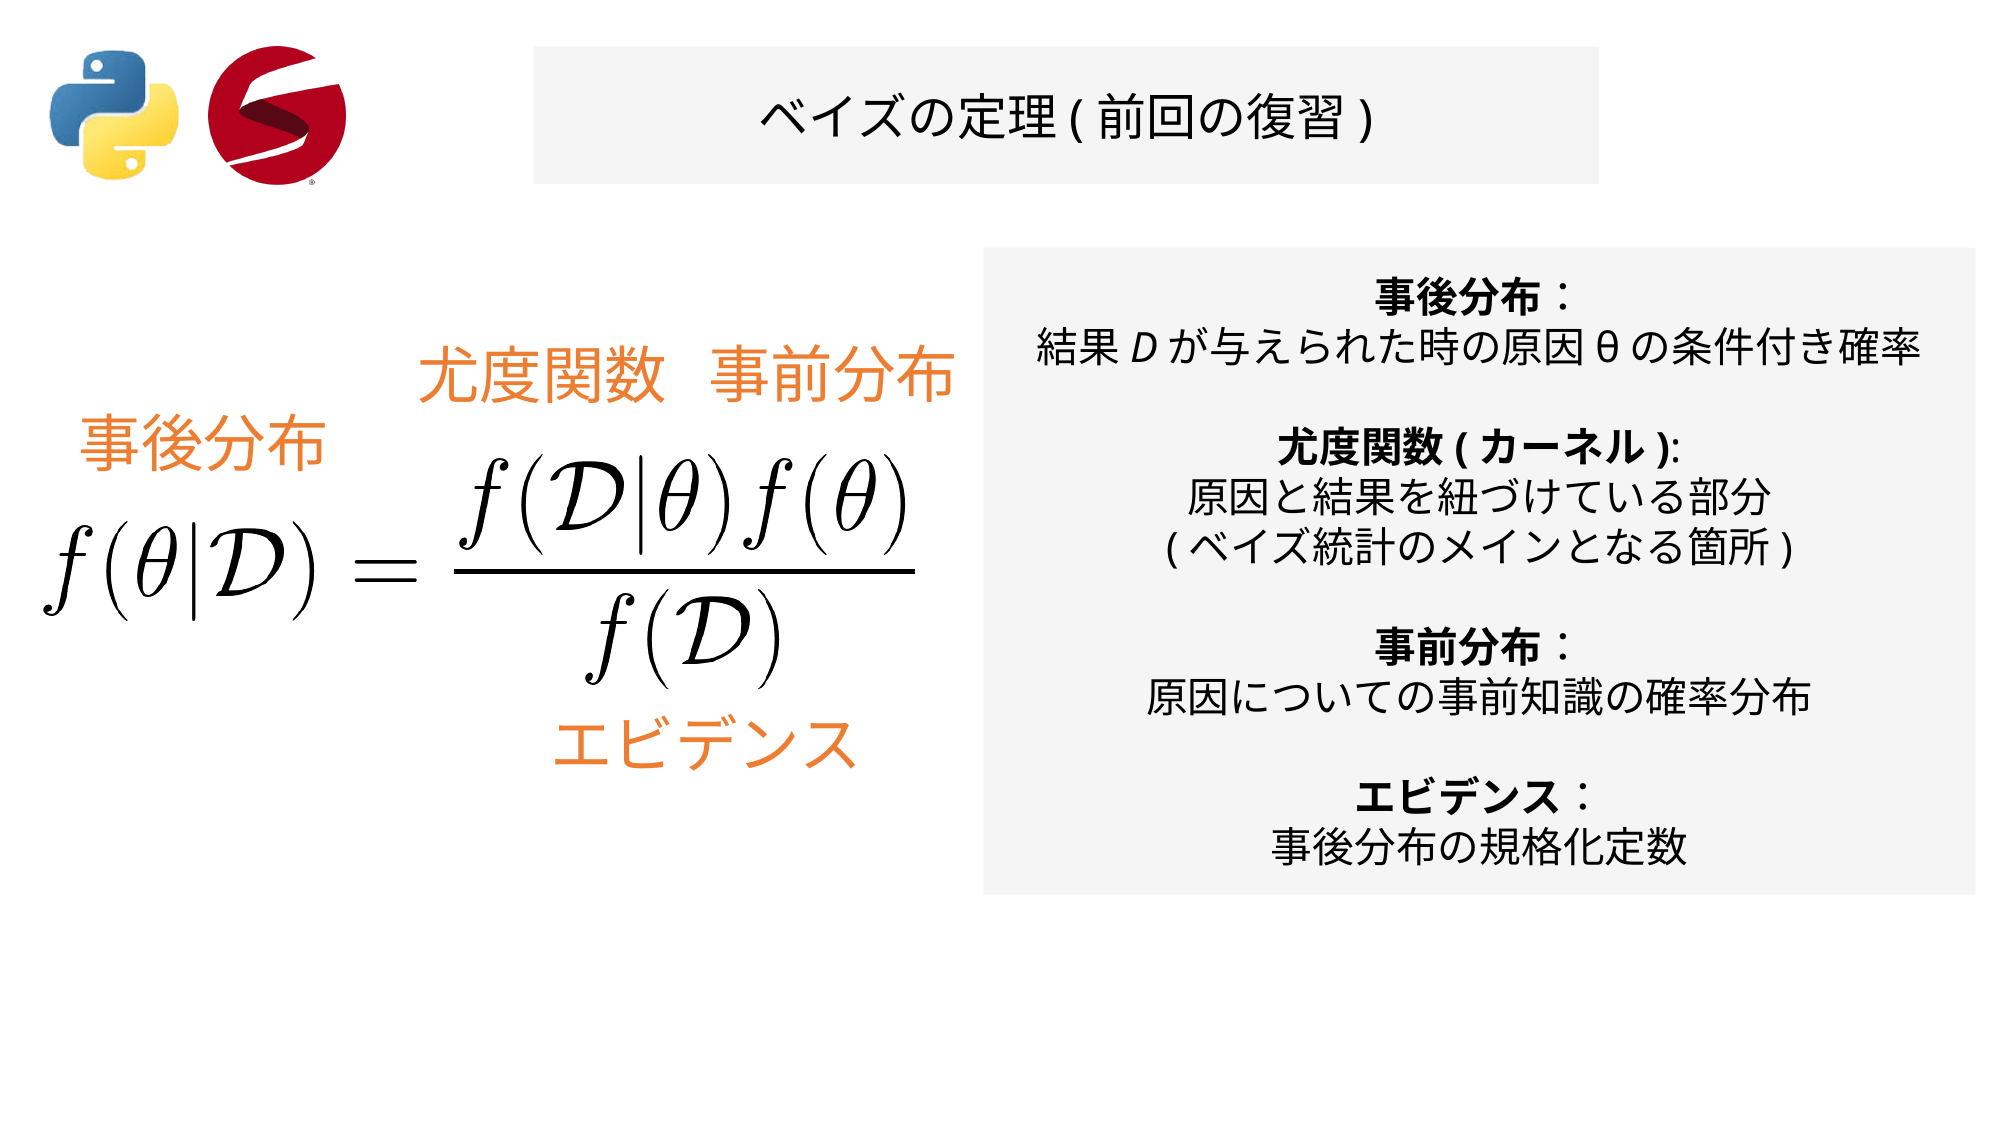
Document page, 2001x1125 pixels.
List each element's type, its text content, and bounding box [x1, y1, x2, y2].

text_box 事後分布： 結果Dが与えられた時の原因θの条件付き確率 尤度関数(カーネル): 原因と結果を紐づけている部分 (ベイズ統計のメインとなる箇所) 事前分布： 原因についての事前知識の確率分布 エビデンス： 事後分布の規格化定数 [983, 247, 1976, 895]
text_box 事前分布 [693, 327, 974, 418]
text_box 尤度関数 [402, 329, 683, 419]
picture [20, 21, 346, 210]
text_box 事後分布 [64, 396, 344, 454]
text_box ベイズの定理(前回の復習) [533, 46, 1599, 185]
text_box エビデンス [535, 697, 877, 788]
picture [43, 454, 915, 689]
